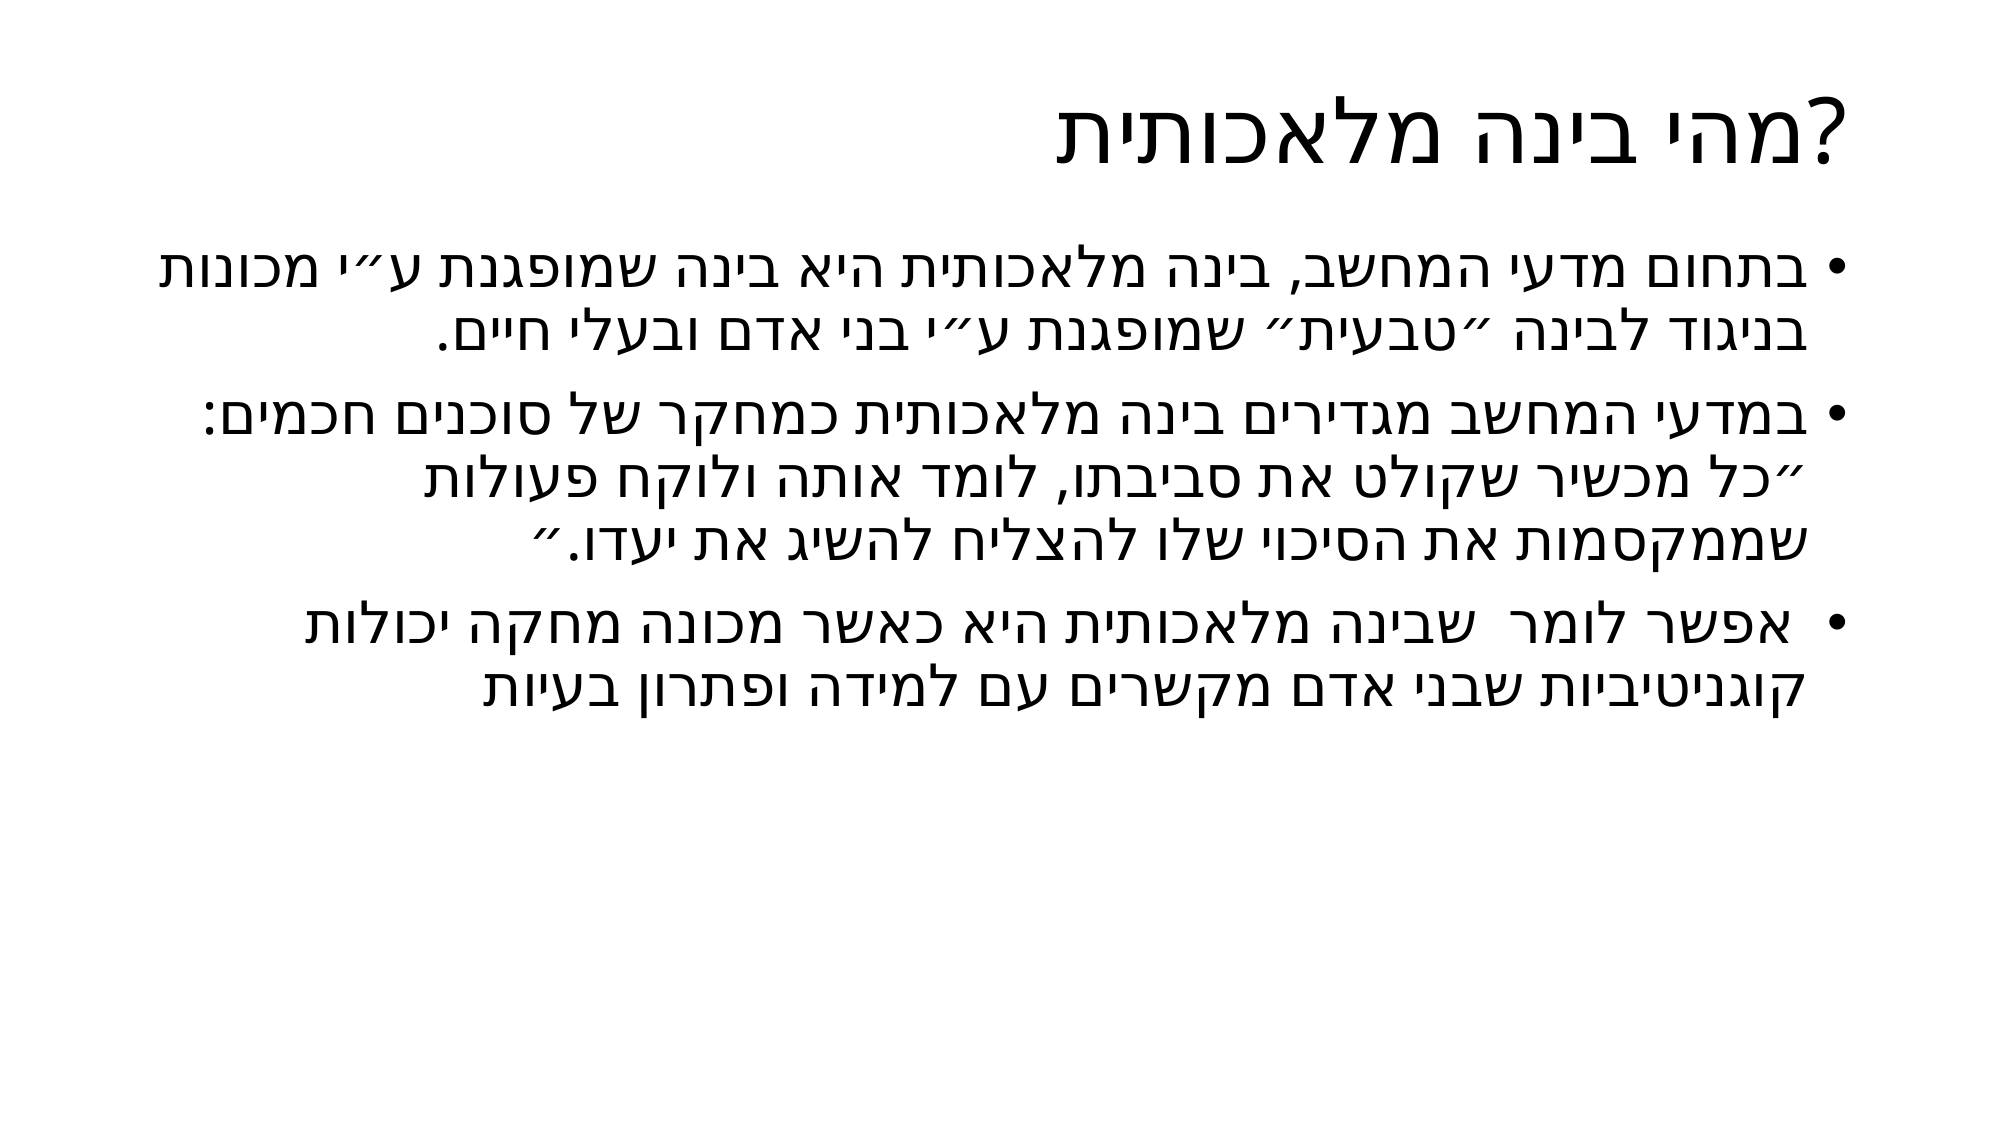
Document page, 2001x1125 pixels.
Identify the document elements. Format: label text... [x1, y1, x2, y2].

title מהי בינה מלאכותית? [137, 59, 1863, 208]
list בתחום מדעי המחשב, בינה מלאכותית היא בינה שמופגנת ע״י מכונות בניגוד לבינה ״טבעית״ שמופגנת ע״י בני אדם ובעלי חיים. במדעי המחשב מגדירים בינה מלאכותית כמחקר של סוכנים חכמים: ״כל מכשיר שקולט את סביבתו, לומד אותה ולוקח פעולות שממקסמות את הסיכוי שלו להצליח להשיג את יעדו.״ אפשר לומר שבינה מלאכותית היא כאשר מכונה מחקה יכולות קוגניטיביות שבני אדם מקשרים עם למידה ופתרון בעיות [137, 230, 1863, 1014]
